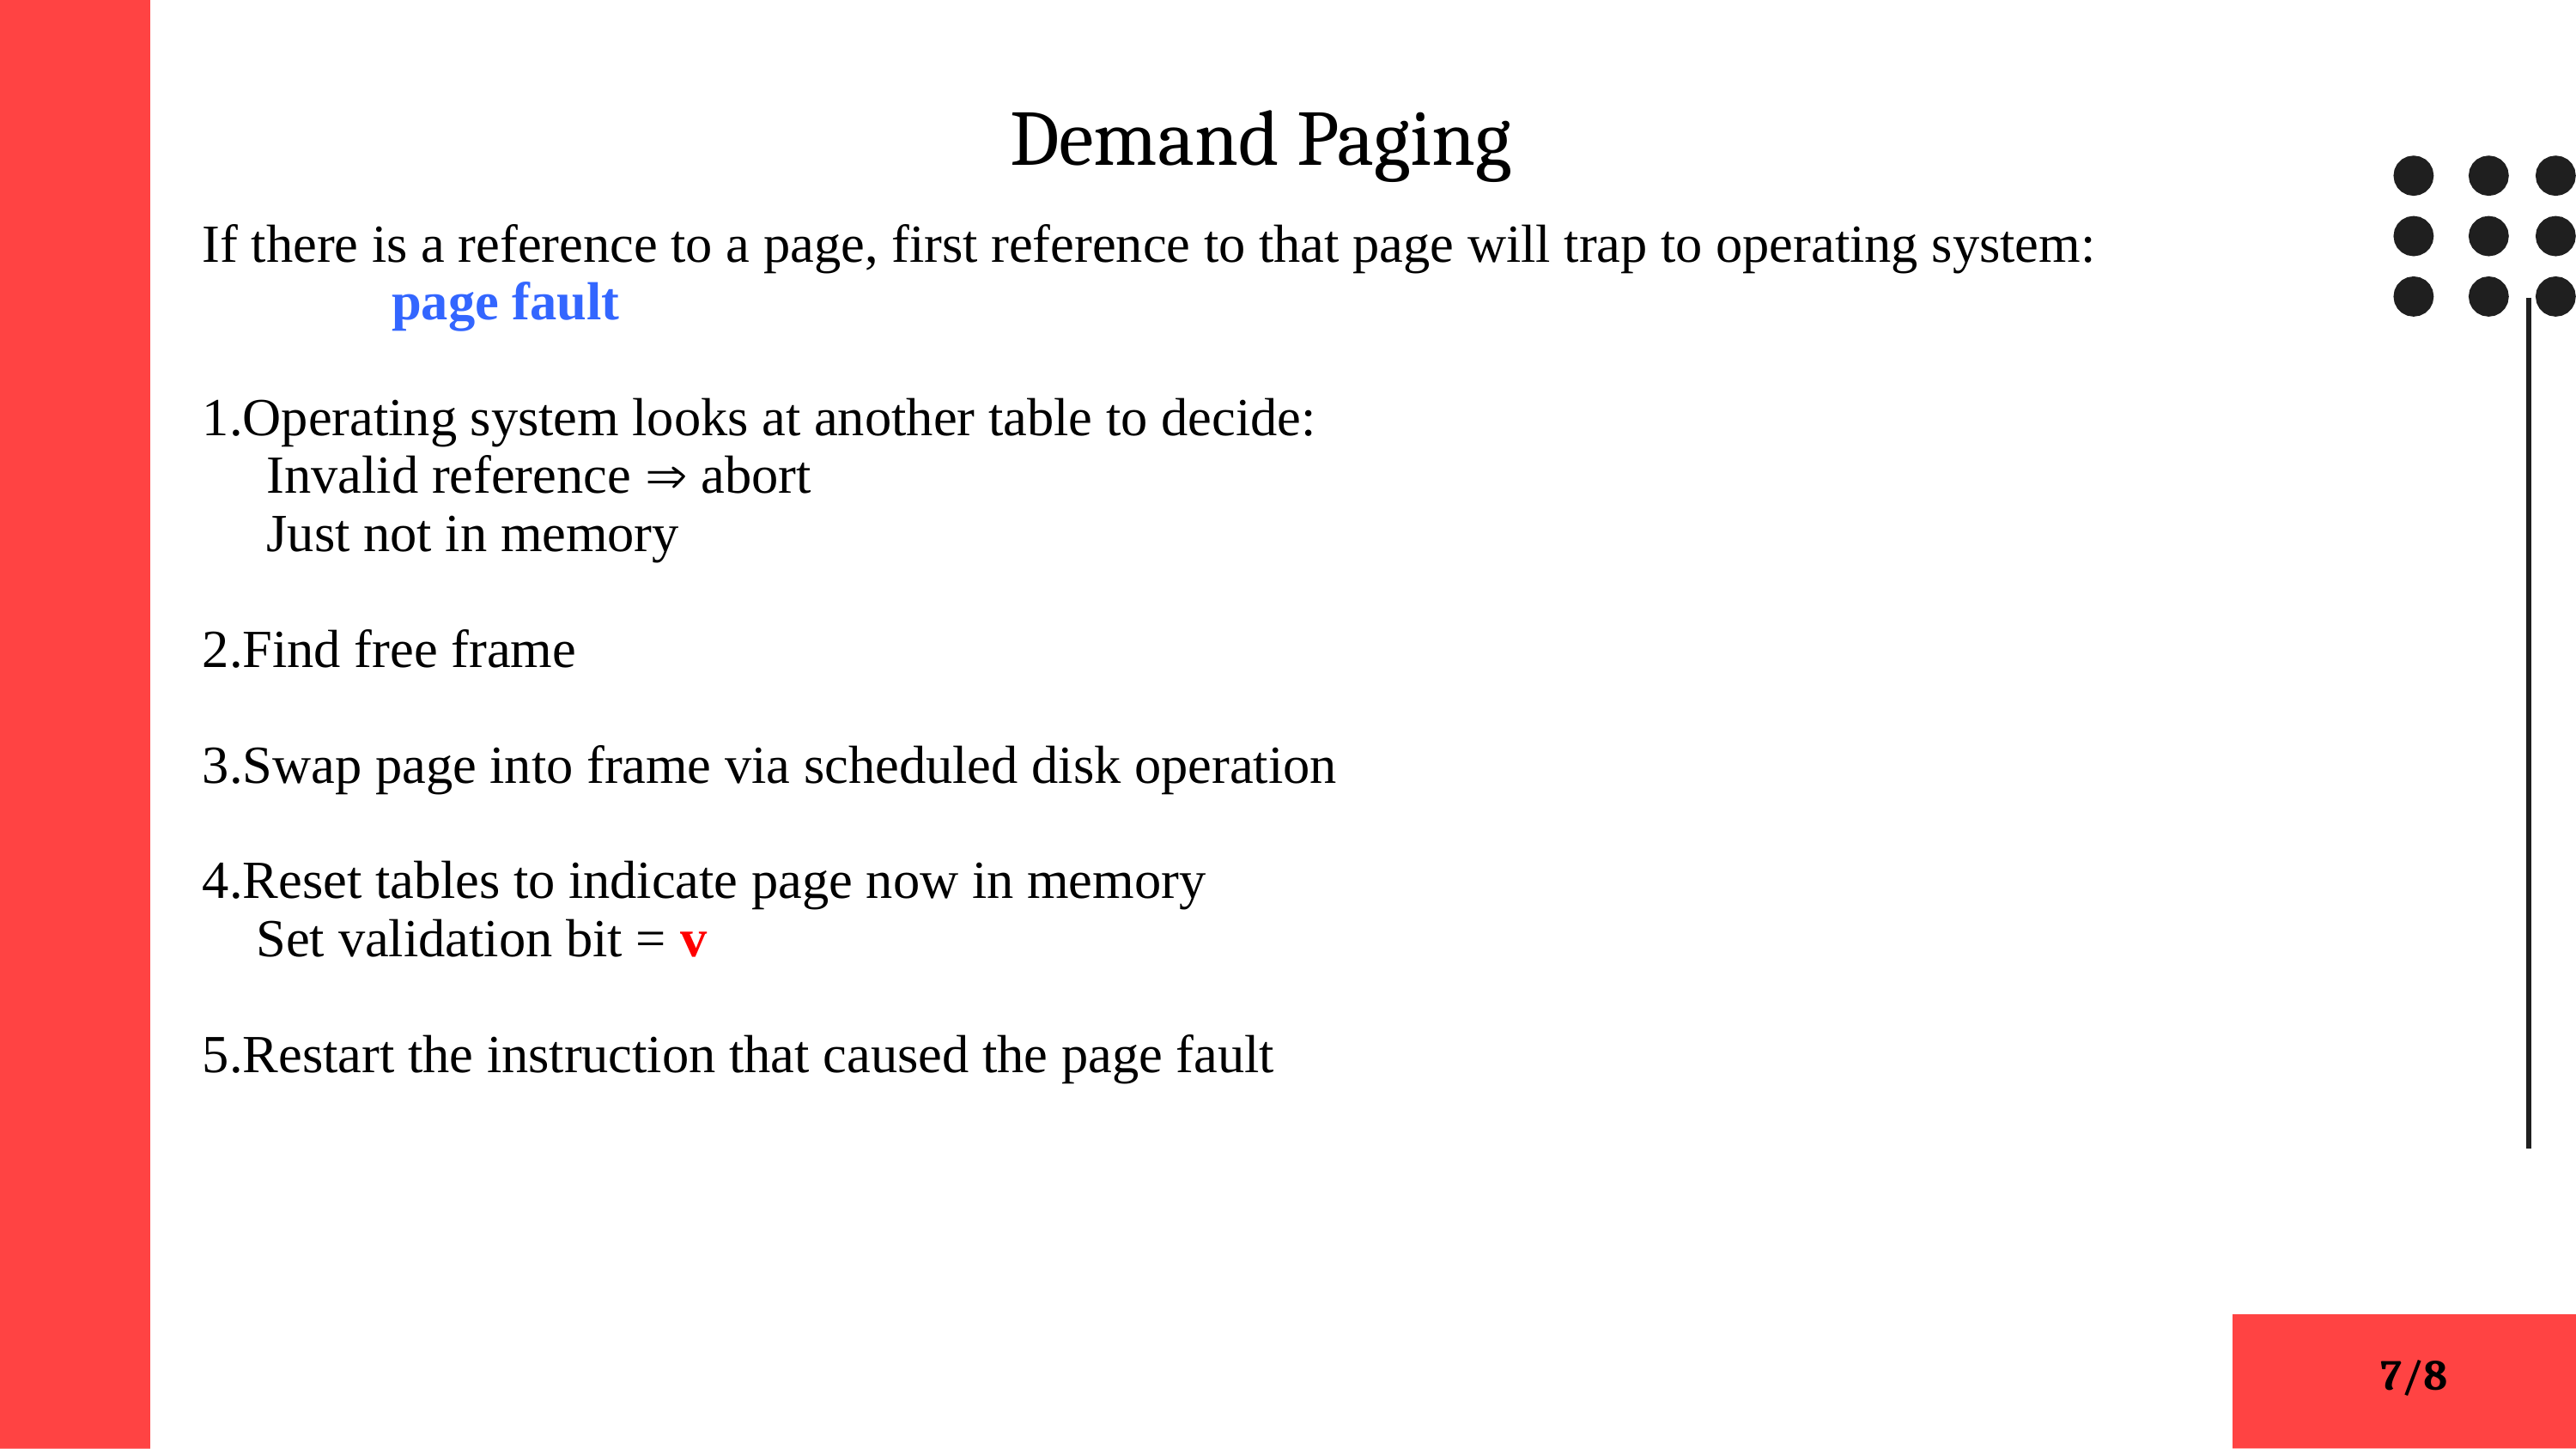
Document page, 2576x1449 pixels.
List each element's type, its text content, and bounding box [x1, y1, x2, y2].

text_box [2393, 155, 2434, 197]
text_box [2393, 215, 2434, 257]
text_box [2535, 155, 2576, 197]
text_box Demand Paging [375, 80, 2147, 188]
text_box [2535, 215, 2576, 257]
text_box [2468, 276, 2509, 317]
text_box [2393, 276, 2434, 317]
text_box If there is a reference to a page, first reference to that page will trap to operating system: page fault Operating system looks at another table to decide: Invalid reference  abort Just not in memory Find free frame Swap page into frame via scheduled disk operation Reset tables to indicate page now in memory Set validation bit = v 5.Restart the instruction that caused the page fault [190, 209, 2387, 1149]
text_box [2468, 155, 2509, 197]
slide_number 7/8 [1855, 1347, 2447, 1399]
picture [1021, 572, 1553, 877]
text_box [2468, 215, 2509, 257]
text_box [2535, 276, 2576, 317]
text_box [0, 0, 150, 1449]
text_box [2233, 1314, 2576, 1449]
